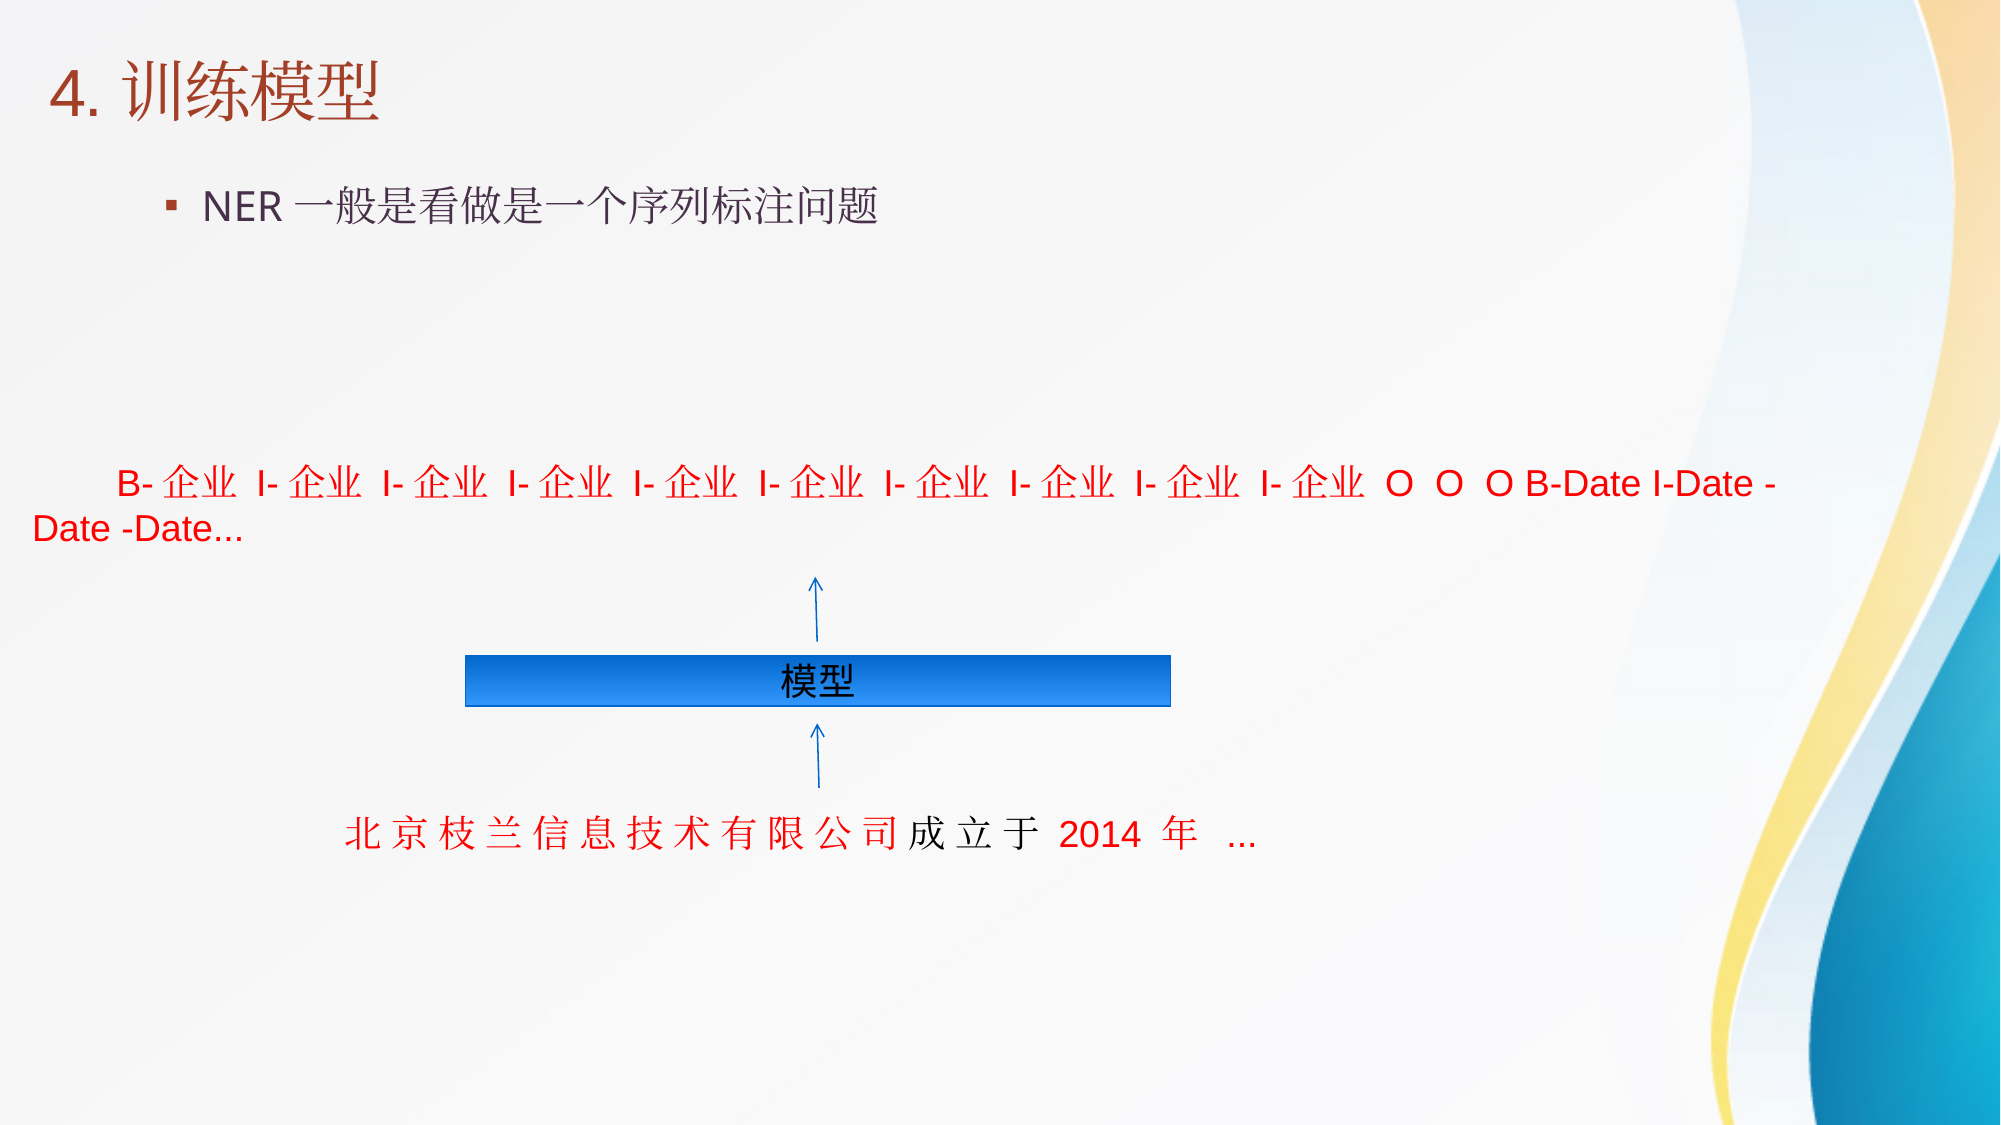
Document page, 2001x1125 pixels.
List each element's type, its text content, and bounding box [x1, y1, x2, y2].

text_box 北 京 枝 兰 信 息 技 术 有 限 公 司 成 立 于 2014 年 ... [273, 802, 1642, 863]
text_box NER一般是看做是一个序列标注问题 [147, 172, 894, 237]
title 4.训练模型 [46, 0, 1171, 184]
text_box B-企业 I-企业 I-企业 I-企业 I-企业 I-企业 I-企业 I-企业 I-企业 I-企业 O O O B-Date I-Date -Date -Date... [17, 451, 1868, 557]
picture [0, 0, 2001, 1125]
text_box 模型 [465, 655, 1171, 706]
